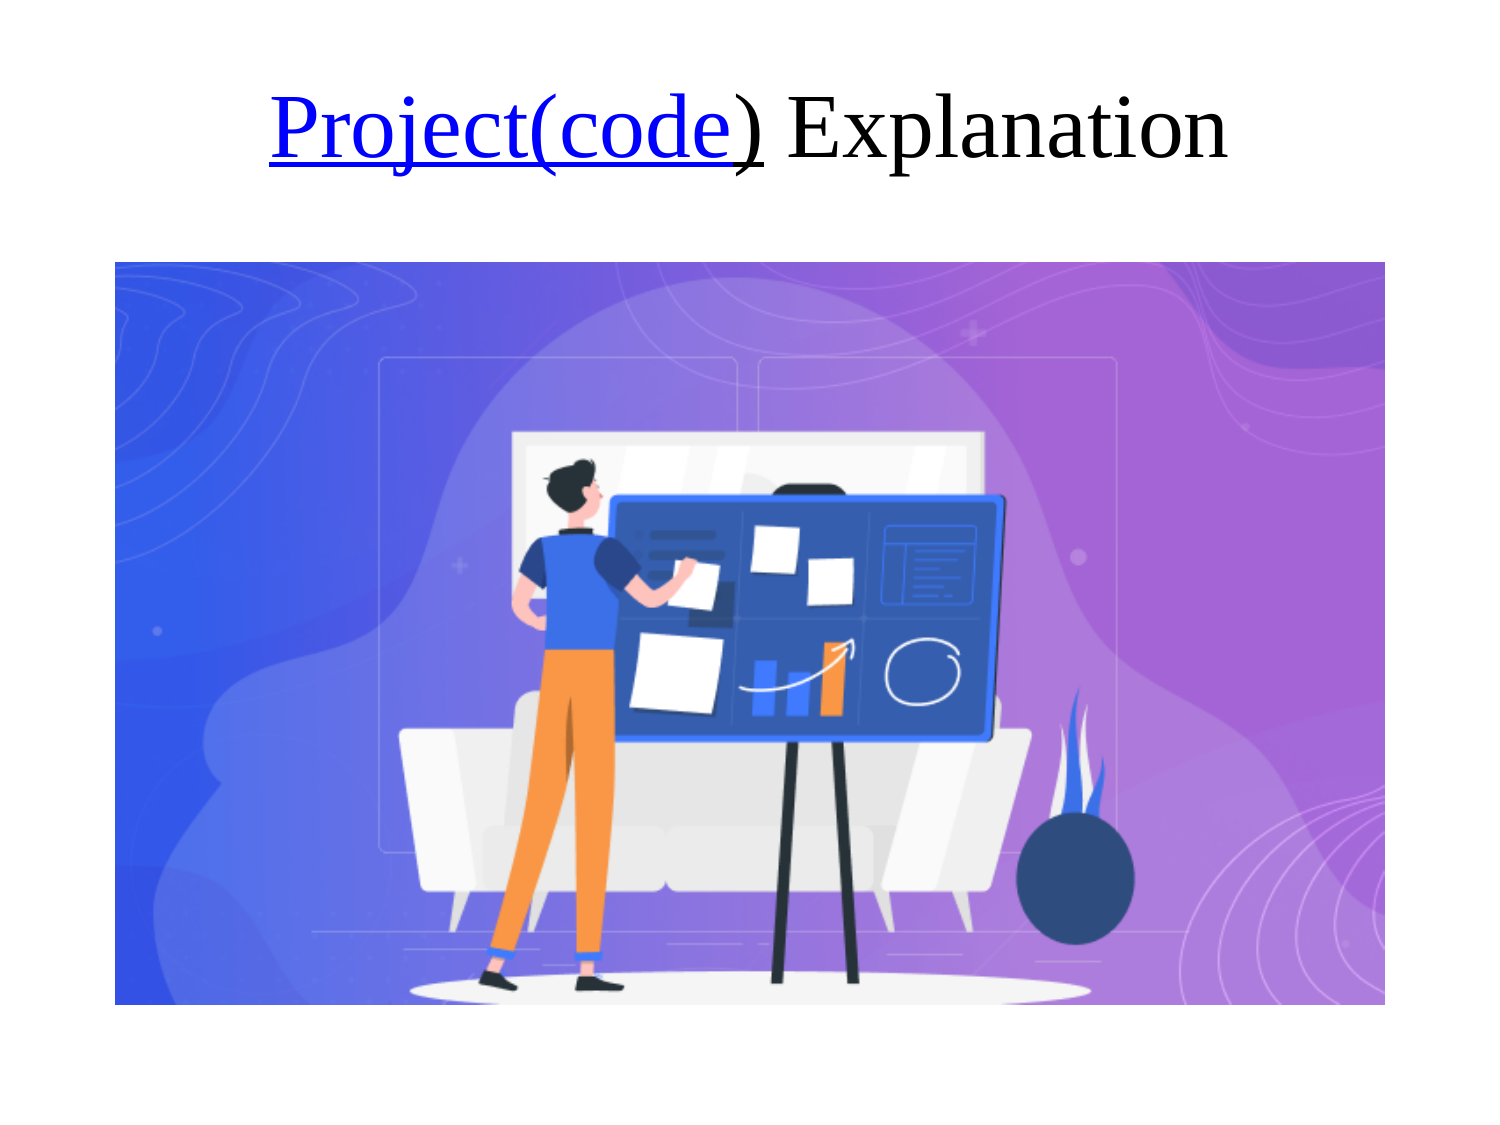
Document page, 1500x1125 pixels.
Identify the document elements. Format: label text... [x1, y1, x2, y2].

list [115, 262, 1385, 1006]
title Project(code) Explanation [75, 45, 1425, 197]
